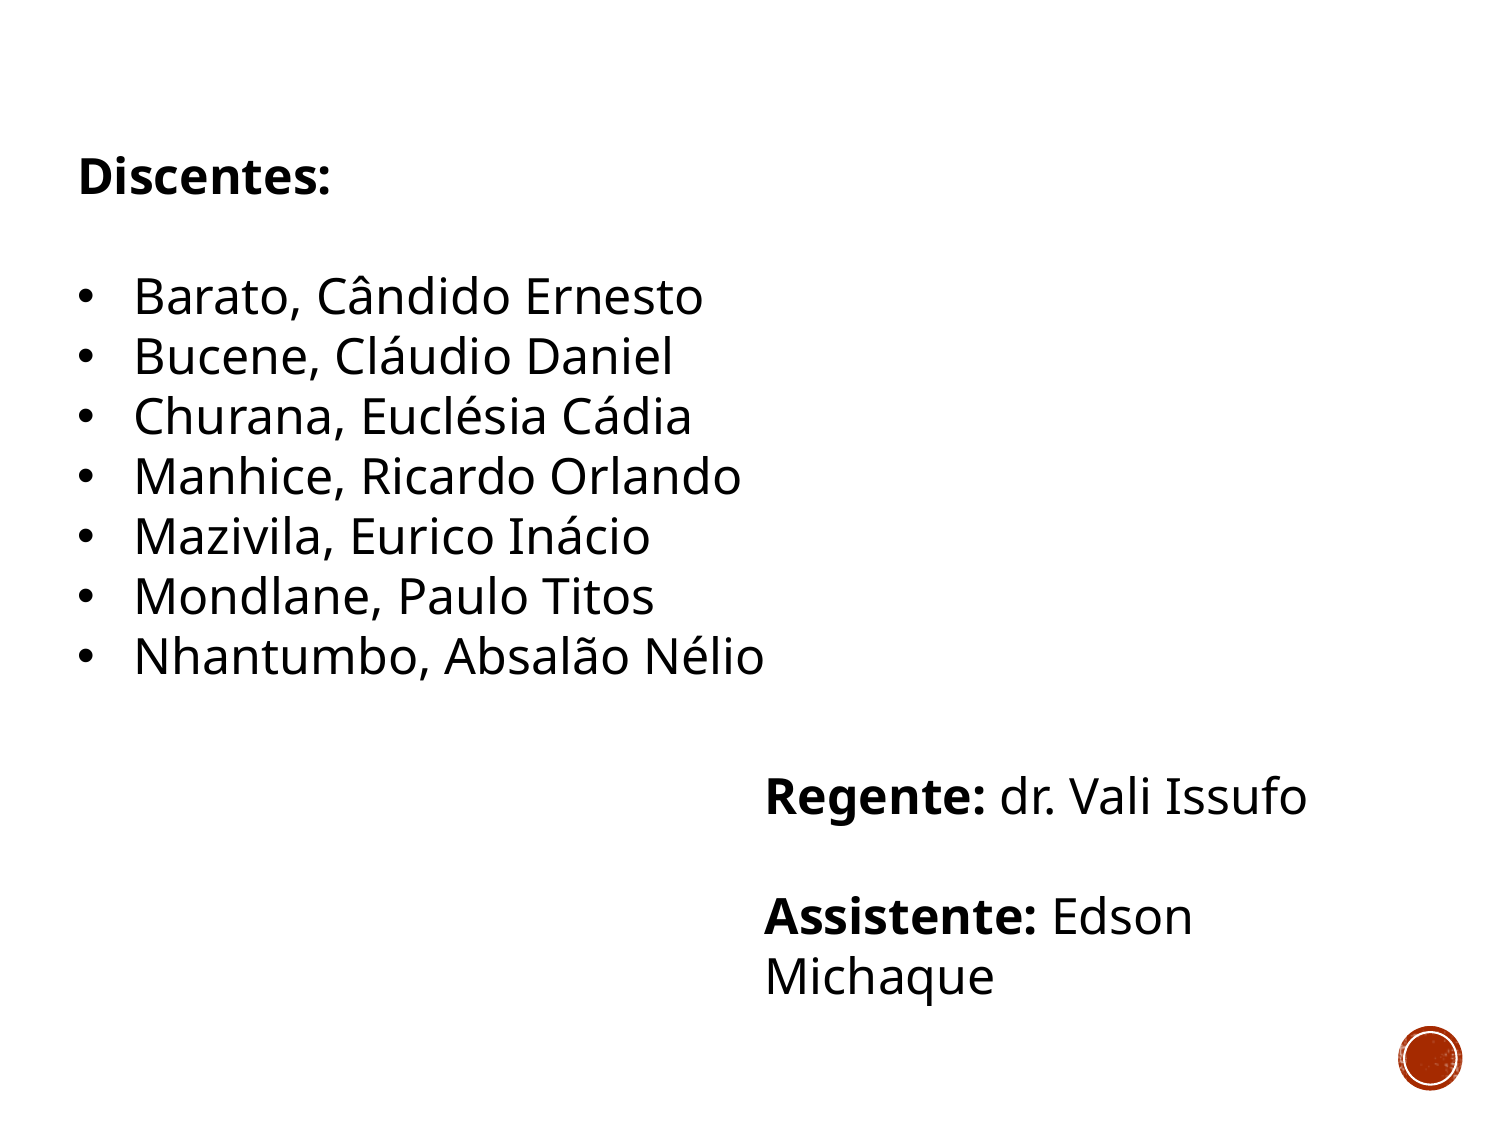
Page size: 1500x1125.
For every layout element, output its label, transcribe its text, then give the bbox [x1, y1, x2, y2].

text_box Regente: dr. Vali Issufo Assistente: Edson Michaque [749, 687, 1413, 1125]
text_box Discentes: Barato, Cândido Ernesto Bucene, Cláudio Daniel Churana, Euclésia Cádia Manhice, Ricardo Orlando Mazivila, Eurico Inácio Mondlane, Paulo Titos Nhantumbo, Absalão Nélio [62, 137, 827, 763]
